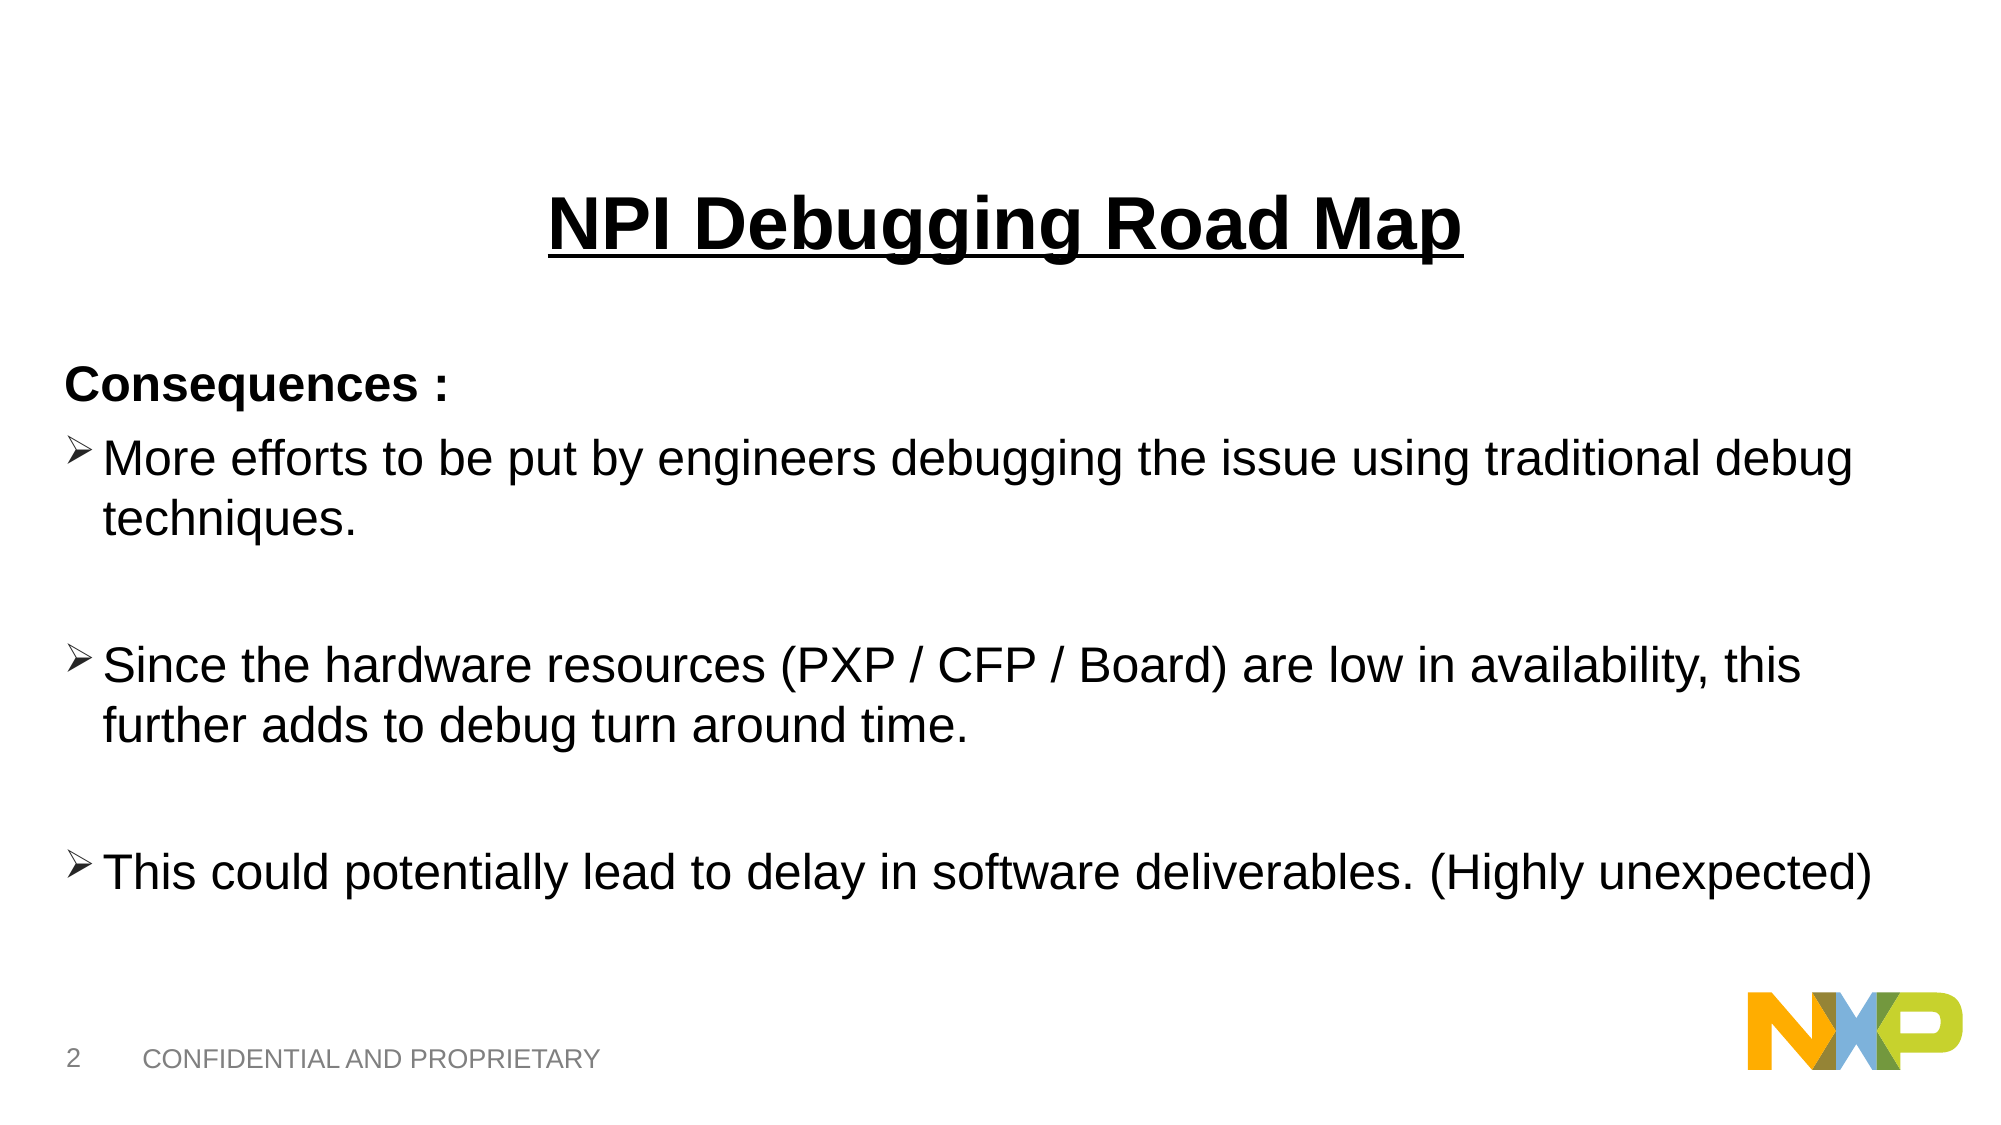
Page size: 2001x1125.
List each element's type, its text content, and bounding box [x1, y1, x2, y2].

list NPI Debugging Road Map Consequences : More efforts to be put by engineers debugging the issue using traditional debug techniques. Since the hardware resources (PXP / CFP / Board) are low in availability, this further adds to debug turn around time. This could potentially lead to delay in software deliverables. (Highly unexpected) [49, 167, 1963, 933]
